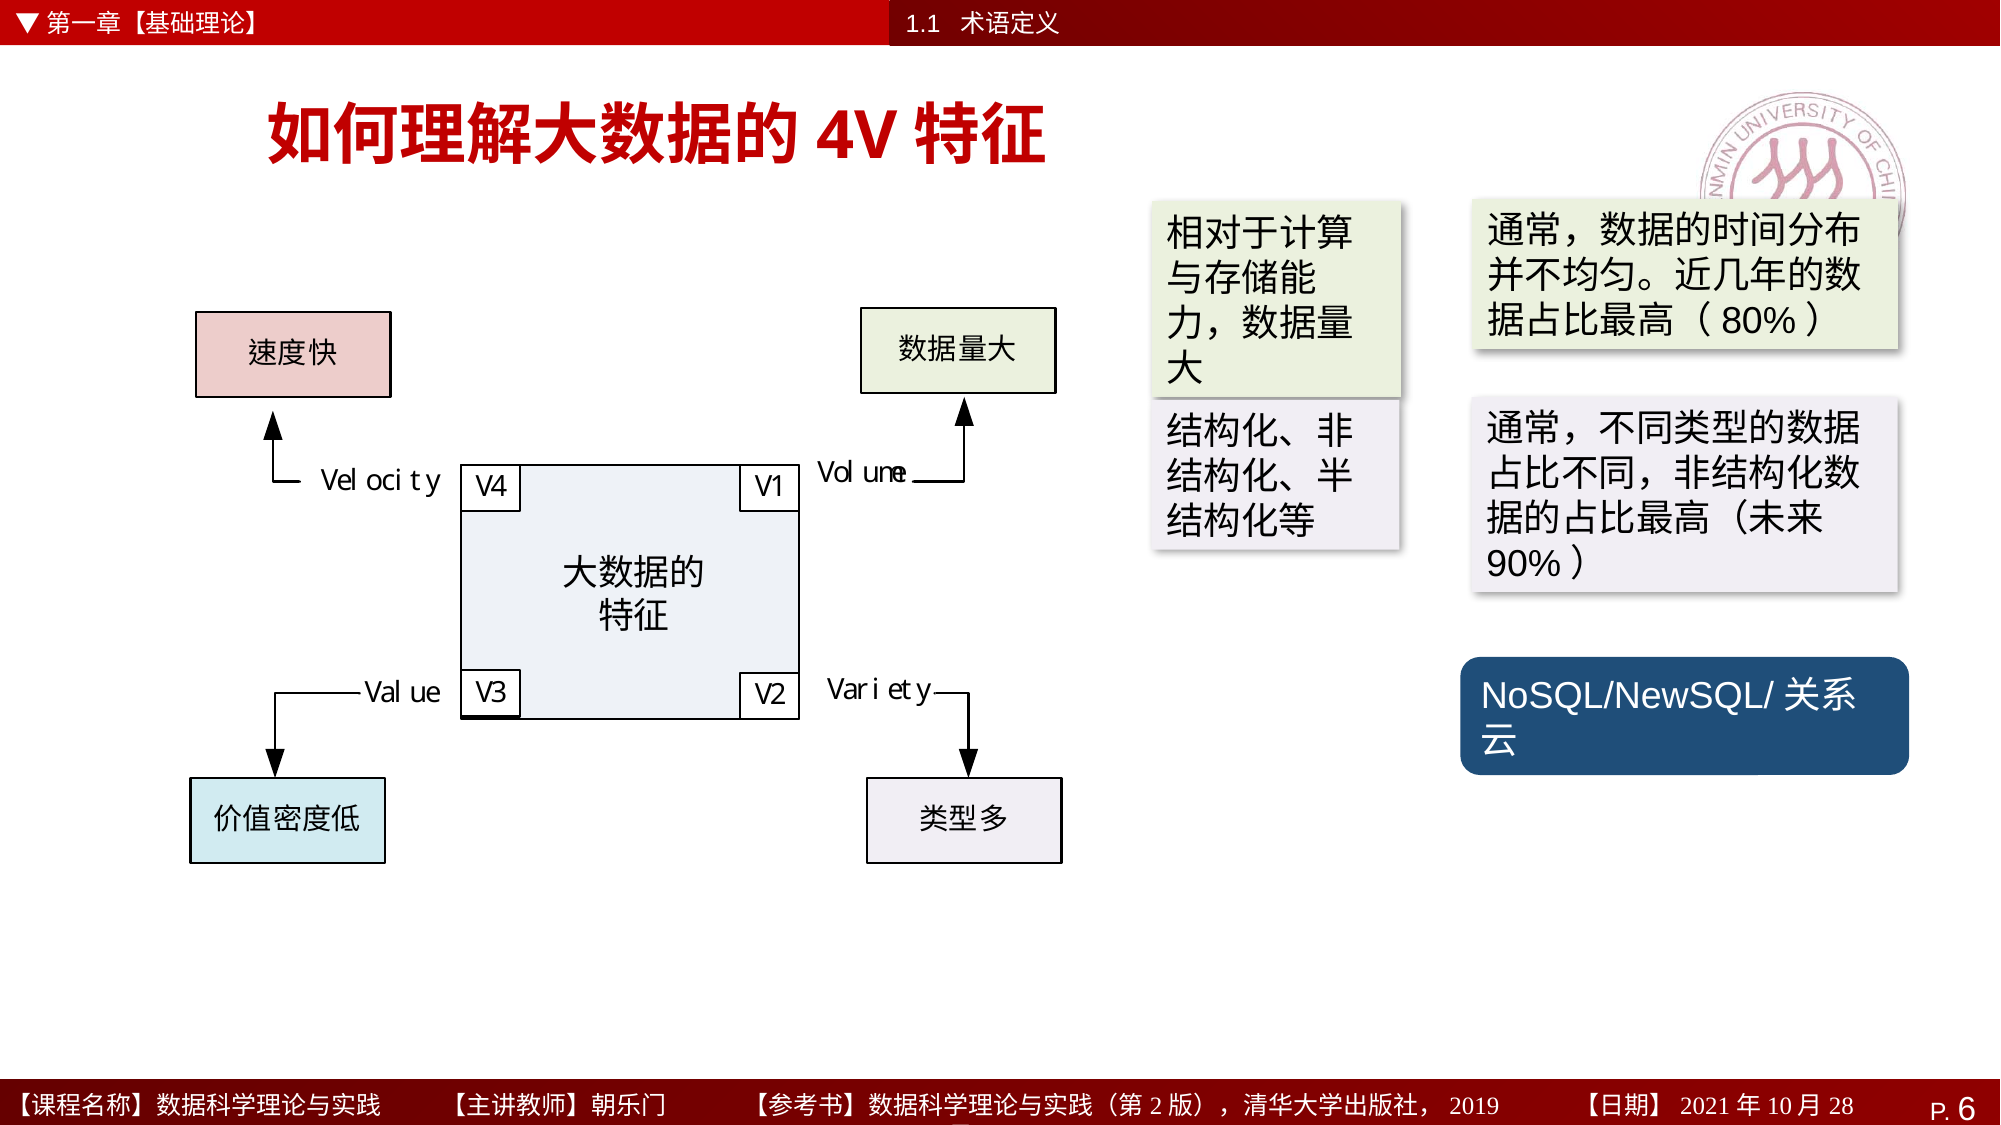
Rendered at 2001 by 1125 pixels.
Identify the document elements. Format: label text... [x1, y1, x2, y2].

picture [1696, 89, 1910, 304]
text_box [184, 302, 1065, 866]
text_box 通常，数据的时间分布并不均匀。近几年的数据占比最高（80%） [1472, 199, 1898, 349]
text_box 相对于计算与存储能力，数据量大 [1152, 201, 1401, 397]
text_box 通常，不同类型的数据占比不同，非结构化数据的占比最高（未来90%） [1471, 397, 1898, 592]
text_box 结构化、非结构化、半结构化等 [1151, 399, 1400, 550]
list 1.1 术语定义 [890, 0, 1249, 43]
text_box NoSQL/NewSQL/关系云 [1456, 653, 1914, 779]
title 如何理解大数据的4V特征 [64, 64, 1249, 200]
list ▼第一章【基础理论】 [0, 0, 725, 43]
